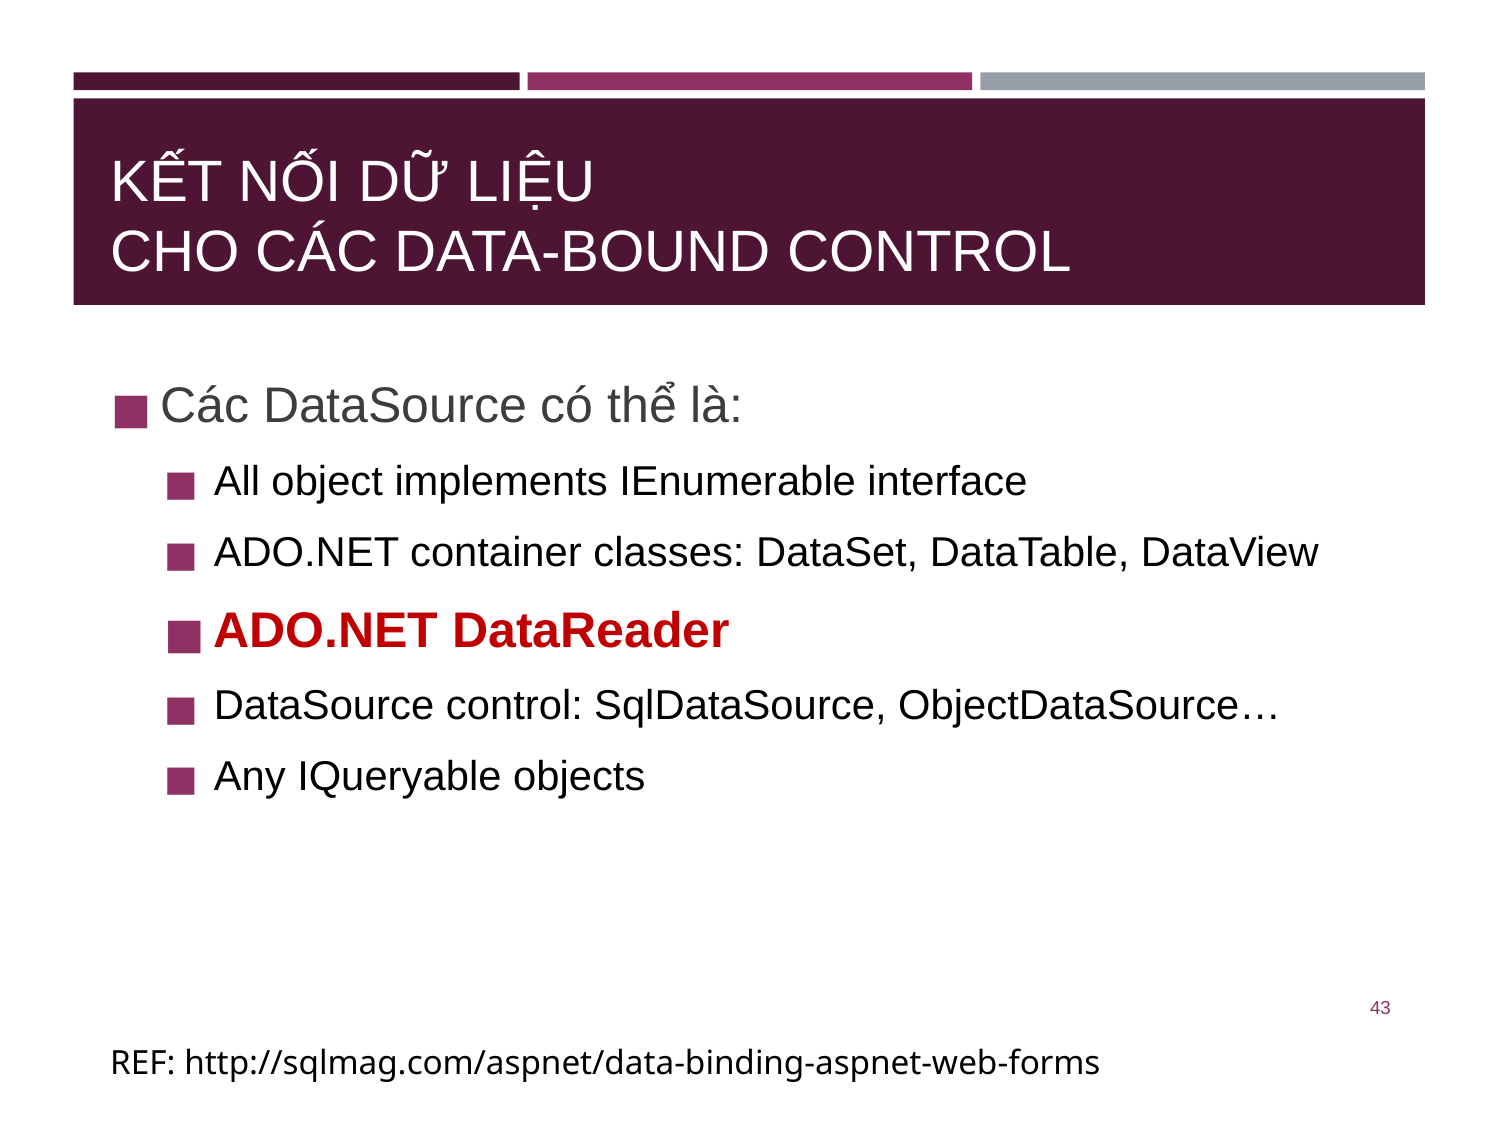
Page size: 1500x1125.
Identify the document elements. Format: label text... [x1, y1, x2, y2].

list Các DataSource có thể là: All object implements IEnumerable interface ADO.NET container classes: DataSet, DataTable, DataView ADO.NET DataReader DataSource control: SqlDataSource, ObjectDataSource… Any IQueryable objects [95, 365, 1406, 962]
slide_number ‹#› [1279, 977, 1406, 1037]
title KẾT NỐI DỮ LIỆU CHO CÁC DATA-BOUND CONTROL [95, 112, 1406, 291]
text_box REF: http://sqlmag.com/aspnet/data-binding-aspnet-web-forms [95, 1033, 1172, 1090]
